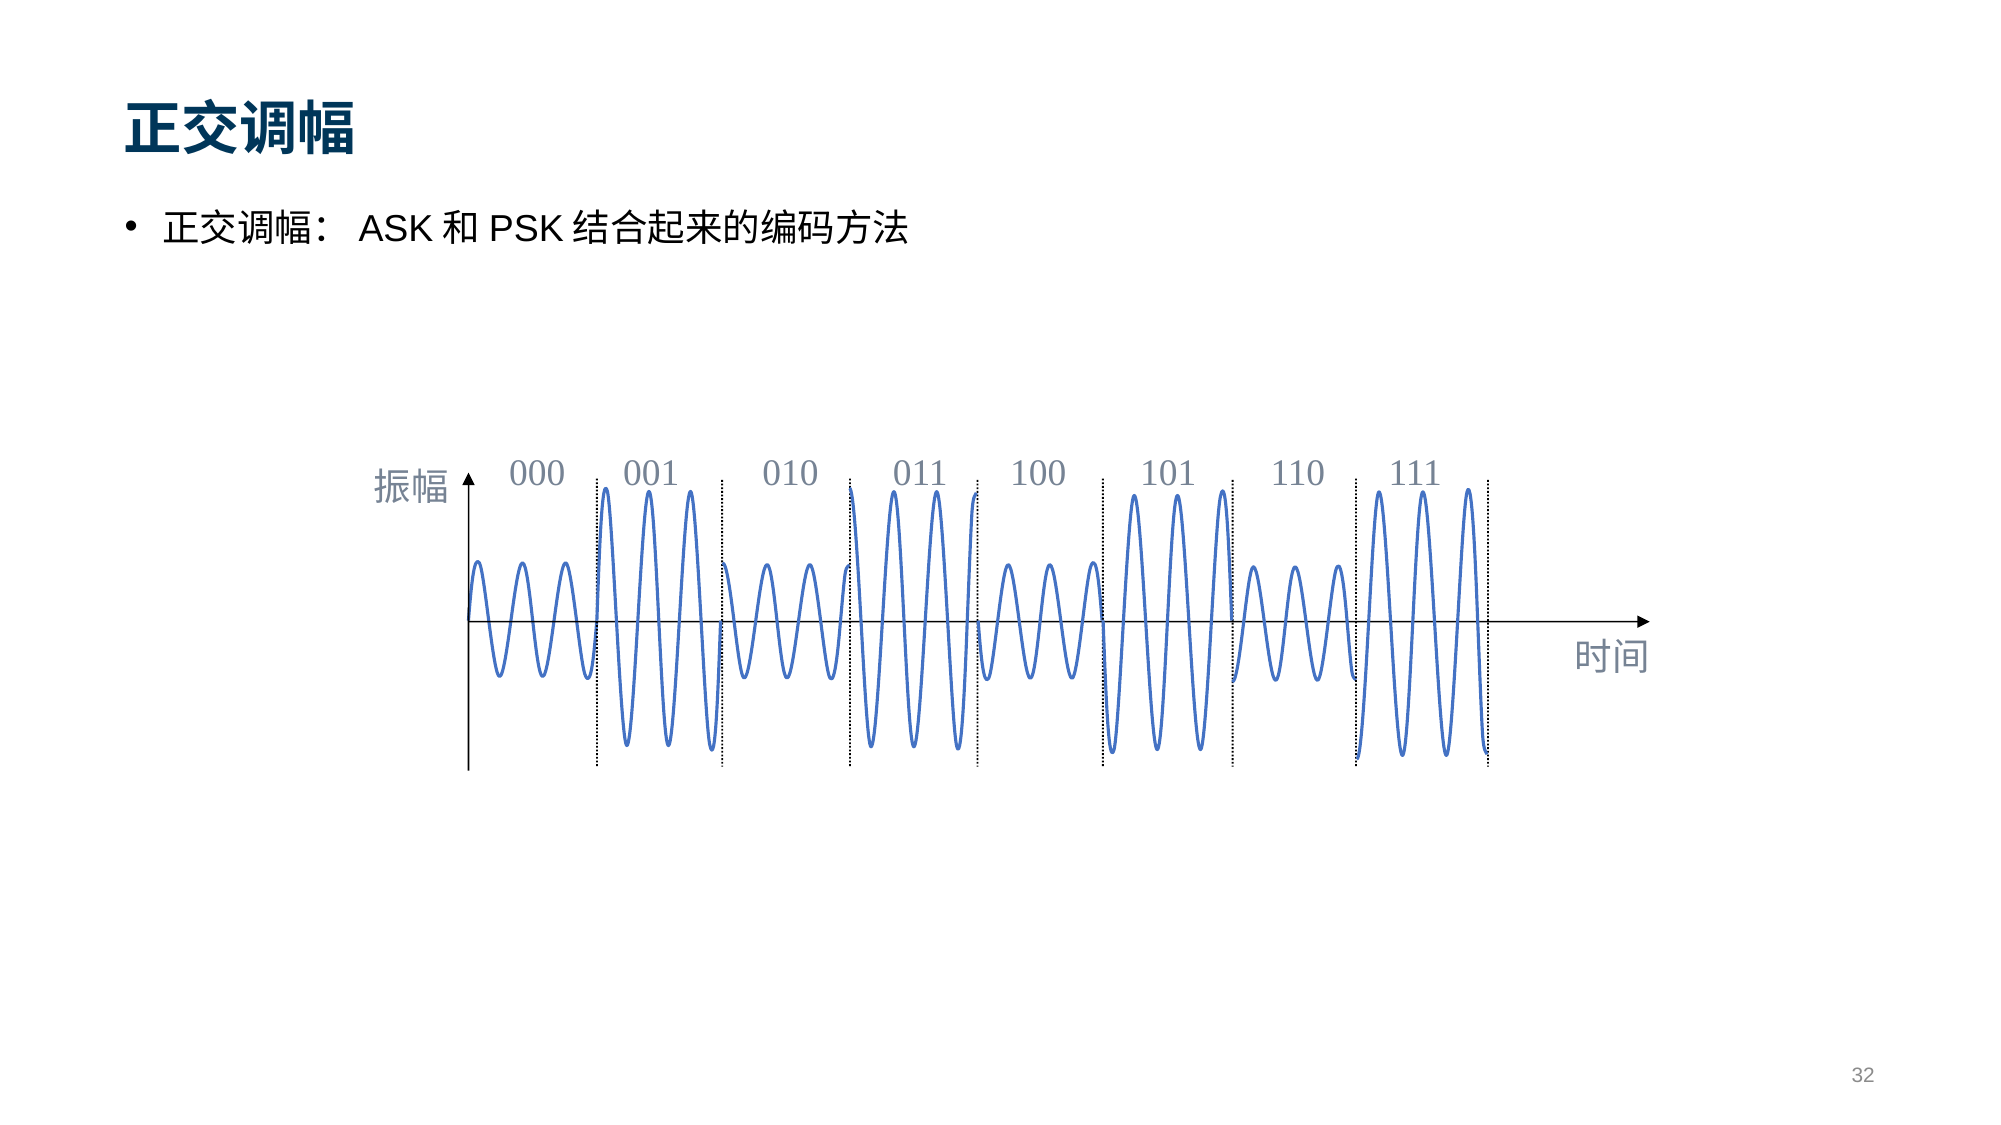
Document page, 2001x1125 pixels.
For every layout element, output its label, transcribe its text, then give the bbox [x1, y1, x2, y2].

text_box 010 [762, 447, 819, 478]
text_box [1488, 615, 1650, 628]
text_box 111 [1388, 447, 1442, 479]
text_box [532, 622, 554, 677]
text_box 时间 [1574, 633, 1650, 679]
text_box [469, 561, 596, 621]
text_box 100 [1010, 447, 1067, 478]
list 正交调幅：ASK和PSK结合起来的编码方法 [109, 186, 1528, 307]
text_box 101 [1140, 447, 1197, 478]
title 正交调幅 [108, 21, 1890, 169]
text_box 110 [1270, 447, 1326, 478]
text_box [462, 472, 475, 621]
text_box 000 [509, 447, 566, 493]
text_box 001 [623, 447, 680, 478]
text_box 011 [892, 447, 948, 478]
slide_number 32 [1274, 1051, 1890, 1097]
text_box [1356, 479, 1488, 767]
text_box [488, 622, 511, 677]
text_box [576, 622, 596, 679]
text_box 振幅 [373, 462, 449, 508]
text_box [596, 478, 1356, 767]
